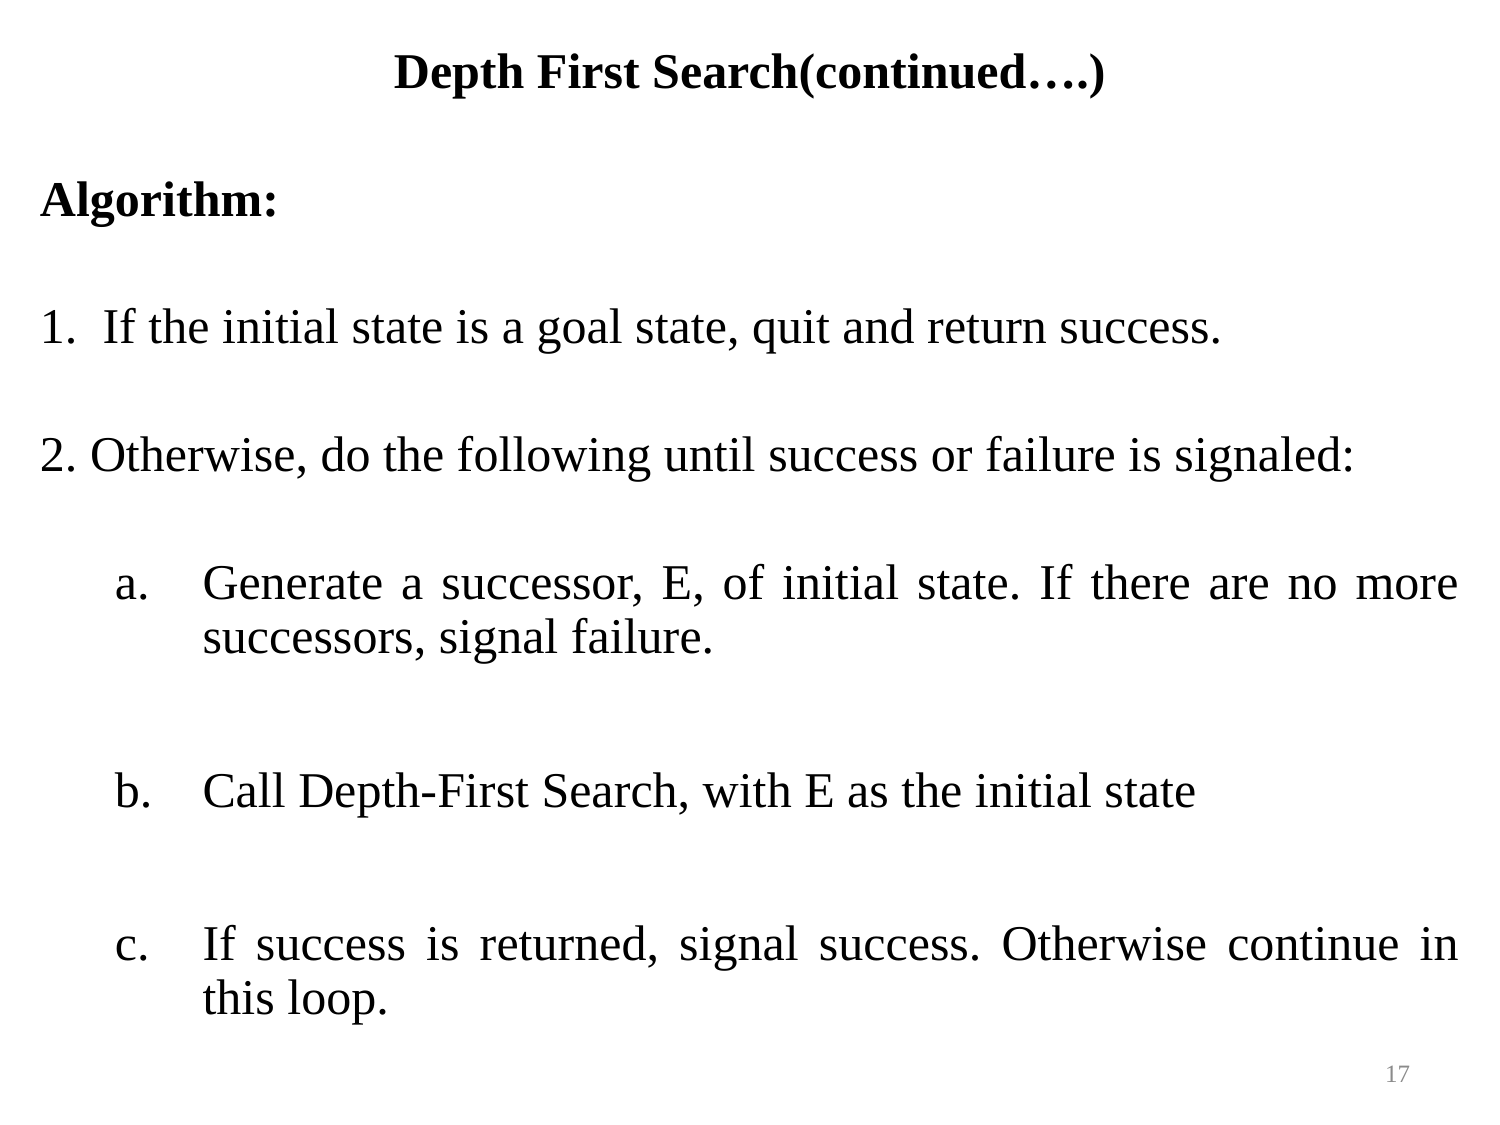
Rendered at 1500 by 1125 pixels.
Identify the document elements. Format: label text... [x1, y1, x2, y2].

slide_number 17 [1074, 1042, 1425, 1103]
list Depth First Search(continued….) Algorithm: 1. If the initial state is a goal state, quit and return success. 2. Otherwise, do the following until success or failure is signaled: Generate a successor, E, of initial state. If there are no more successors, signal failure. Call Depth-First Search, with E as the initial state If success is returned, signal success. Otherwise continue in this loop. [24, 37, 1475, 1088]
